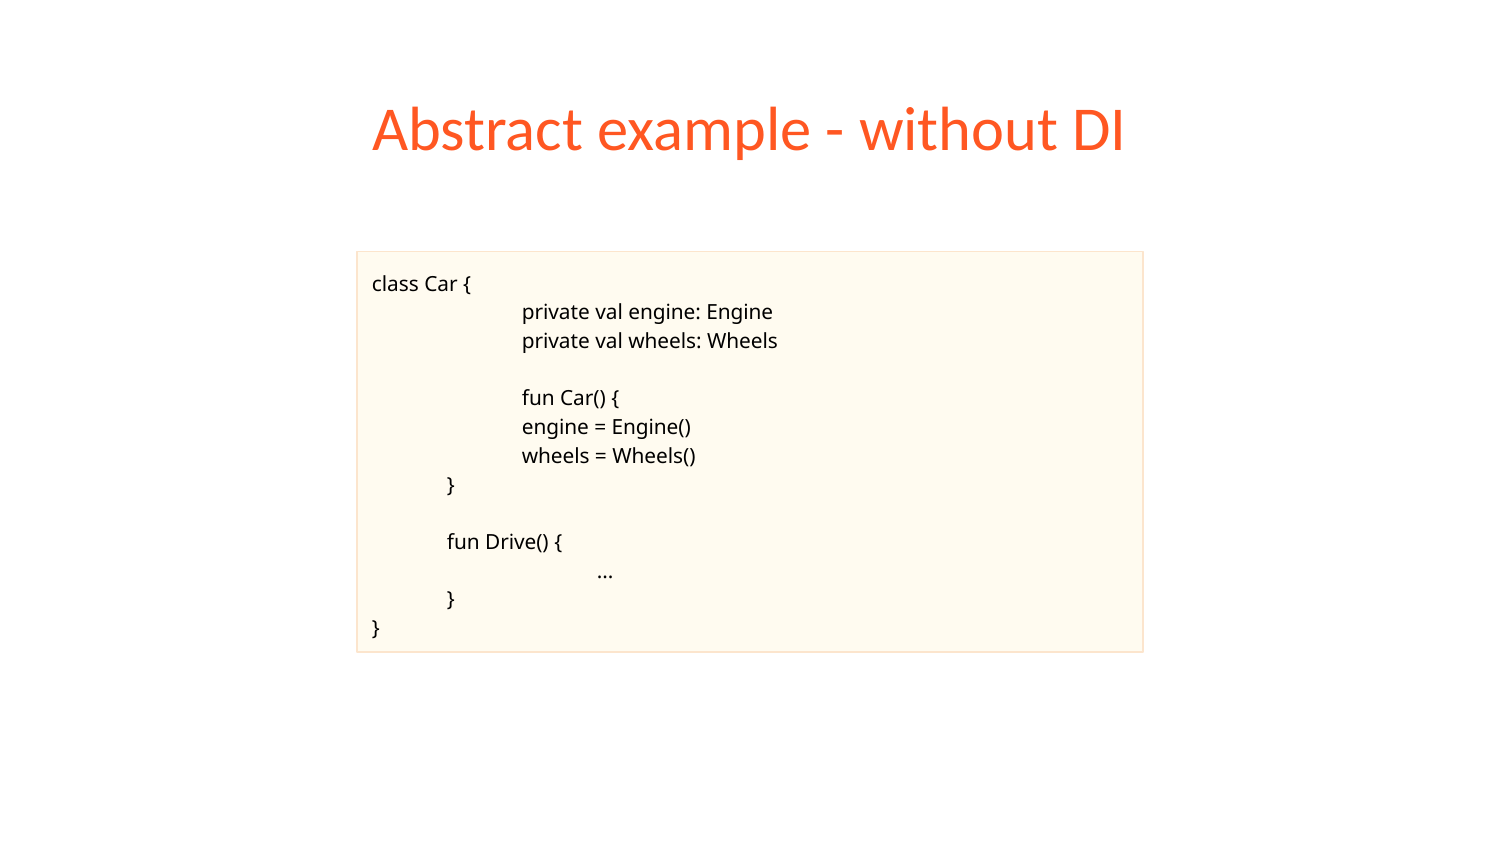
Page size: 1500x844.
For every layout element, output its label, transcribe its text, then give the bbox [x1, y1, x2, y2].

text_box class Car { private val engine: Engine private val wheels: Wheels fun Car() { engine = Engine() wheels = Wheels() } fun Drive() { ... } } [356, 251, 1144, 653]
title Abstract example - without DI [51, 72, 1449, 167]
